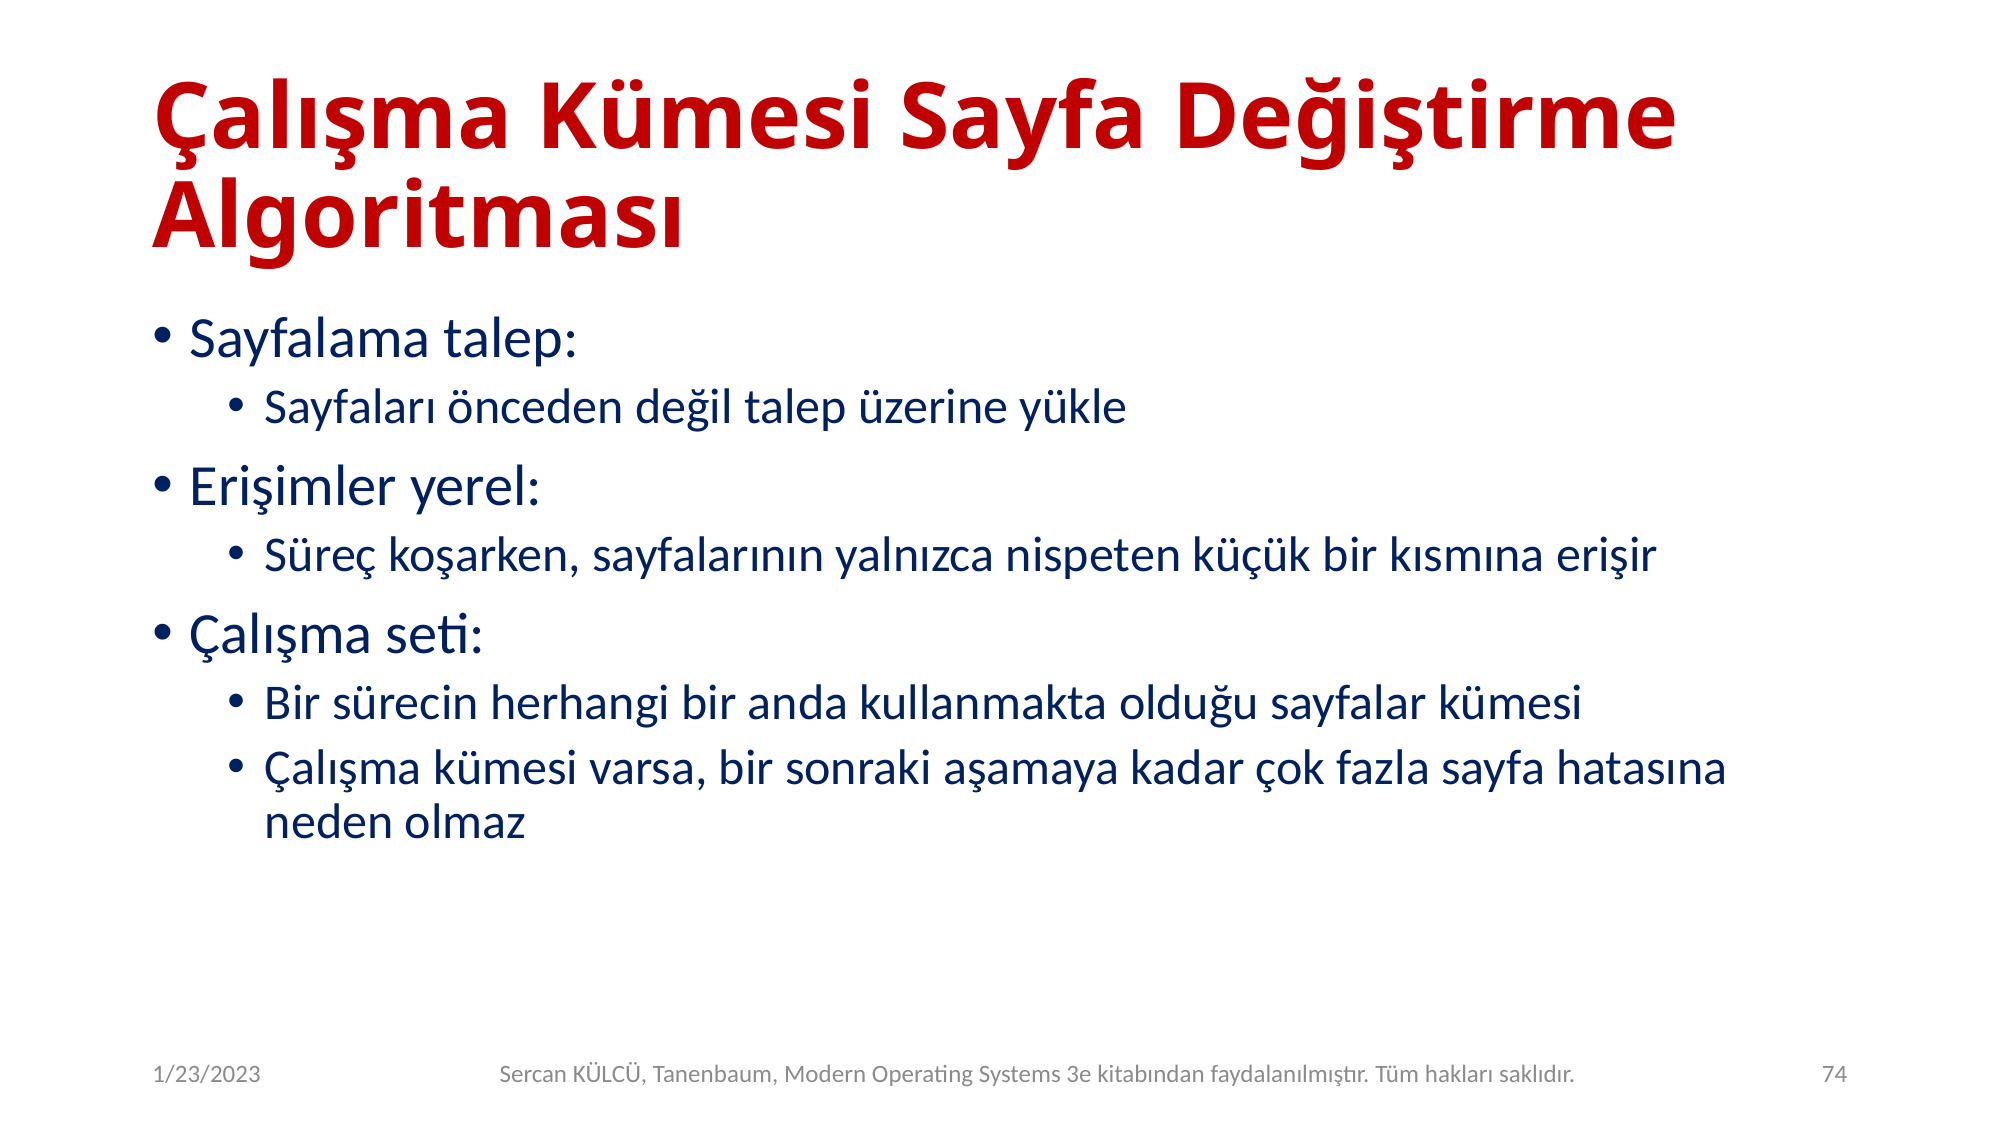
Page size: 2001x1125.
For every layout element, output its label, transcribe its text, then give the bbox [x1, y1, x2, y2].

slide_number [137, 1042, 588, 1103]
list Sayfalama talep: Sayfaları önceden değil talep üzerine yükle Erişimler yerel: Süreç koşarken, sayfalarının yalnızca nispeten küçük bir kısmına erişir Çalışma seti: Bir sürecin herhangi bir anda kullanmakta olduğu sayfalar kümesi Çalışma kümesi varsa, bir sonraki aşamaya kadar çok fazla sayfa hatasına neden olmaz [137, 299, 1863, 1014]
title Çalışma Kümesi Sayfa Değiştirme Algoritması [137, 59, 1863, 278]
slide_number 74 [1412, 1042, 1863, 1103]
footer Sercan KÜLCÜ, Tanenbaum, Modern Operating Systems 3e kitabından faydalanılmıştır. Tüm hakları saklıdır. [588, 1042, 1412, 1103]
